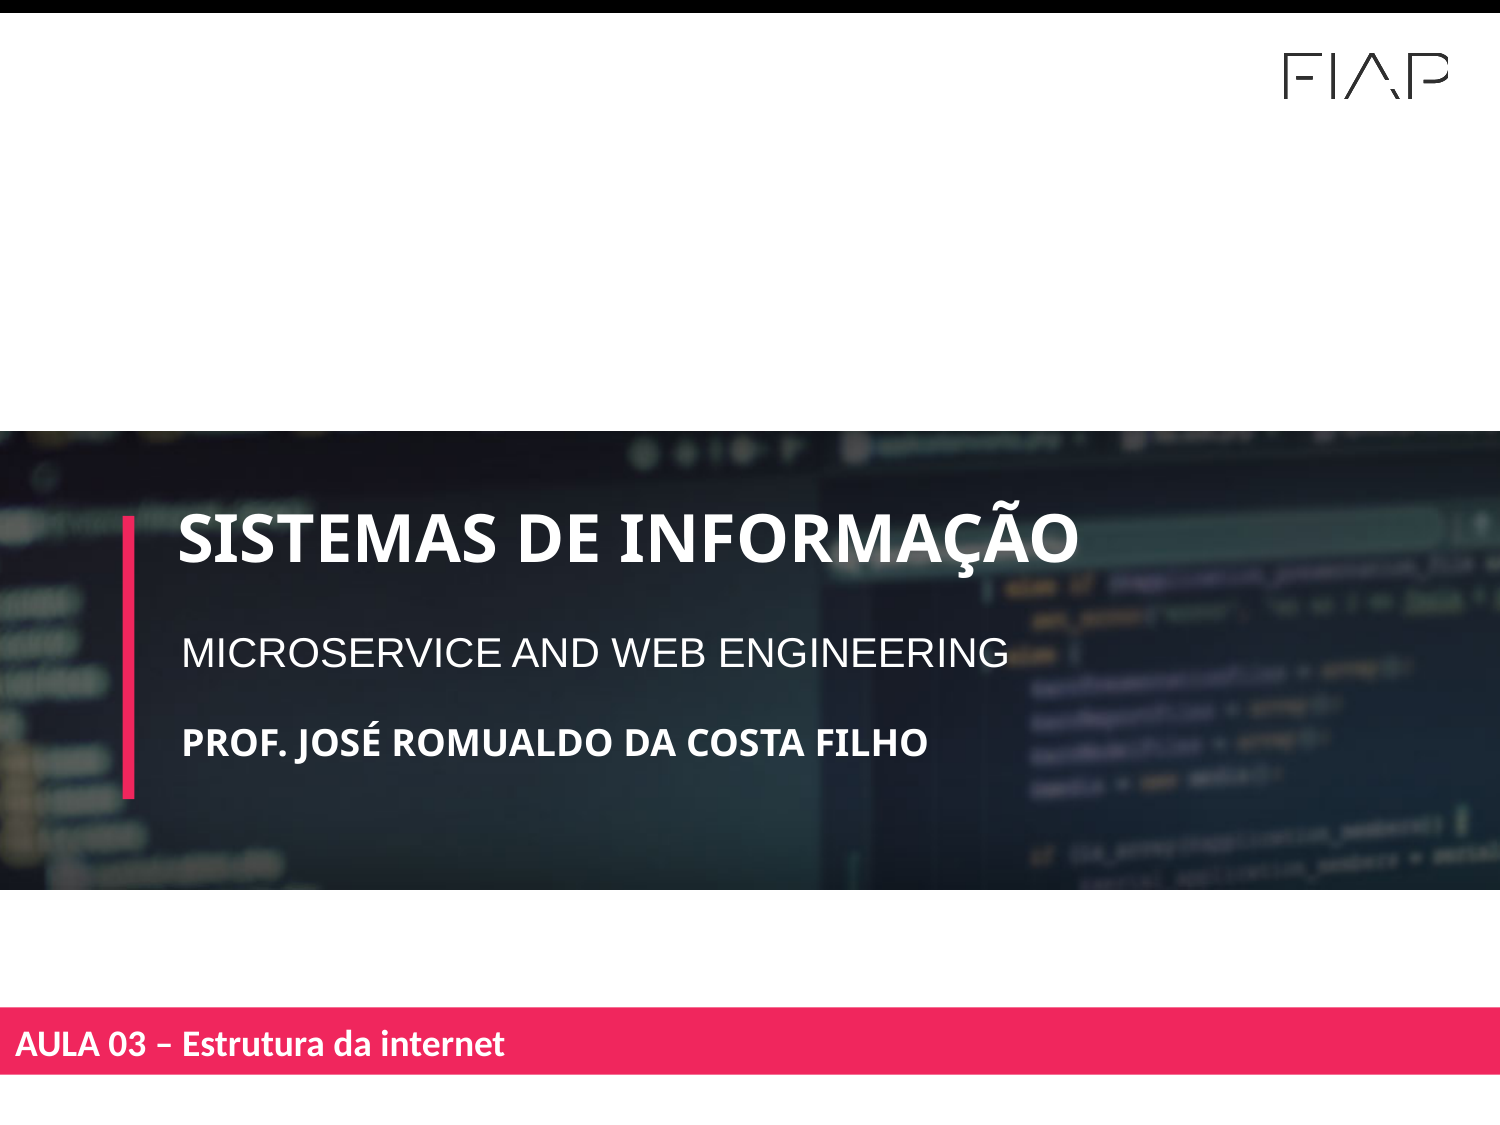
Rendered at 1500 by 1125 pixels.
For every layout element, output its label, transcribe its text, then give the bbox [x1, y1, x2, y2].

picture [0, 431, 1500, 890]
picture [1283, 53, 1449, 99]
text_box AULA 03 – Estrutura da internet [0, 1007, 1500, 1075]
text_box [0, 0, 1500, 13]
